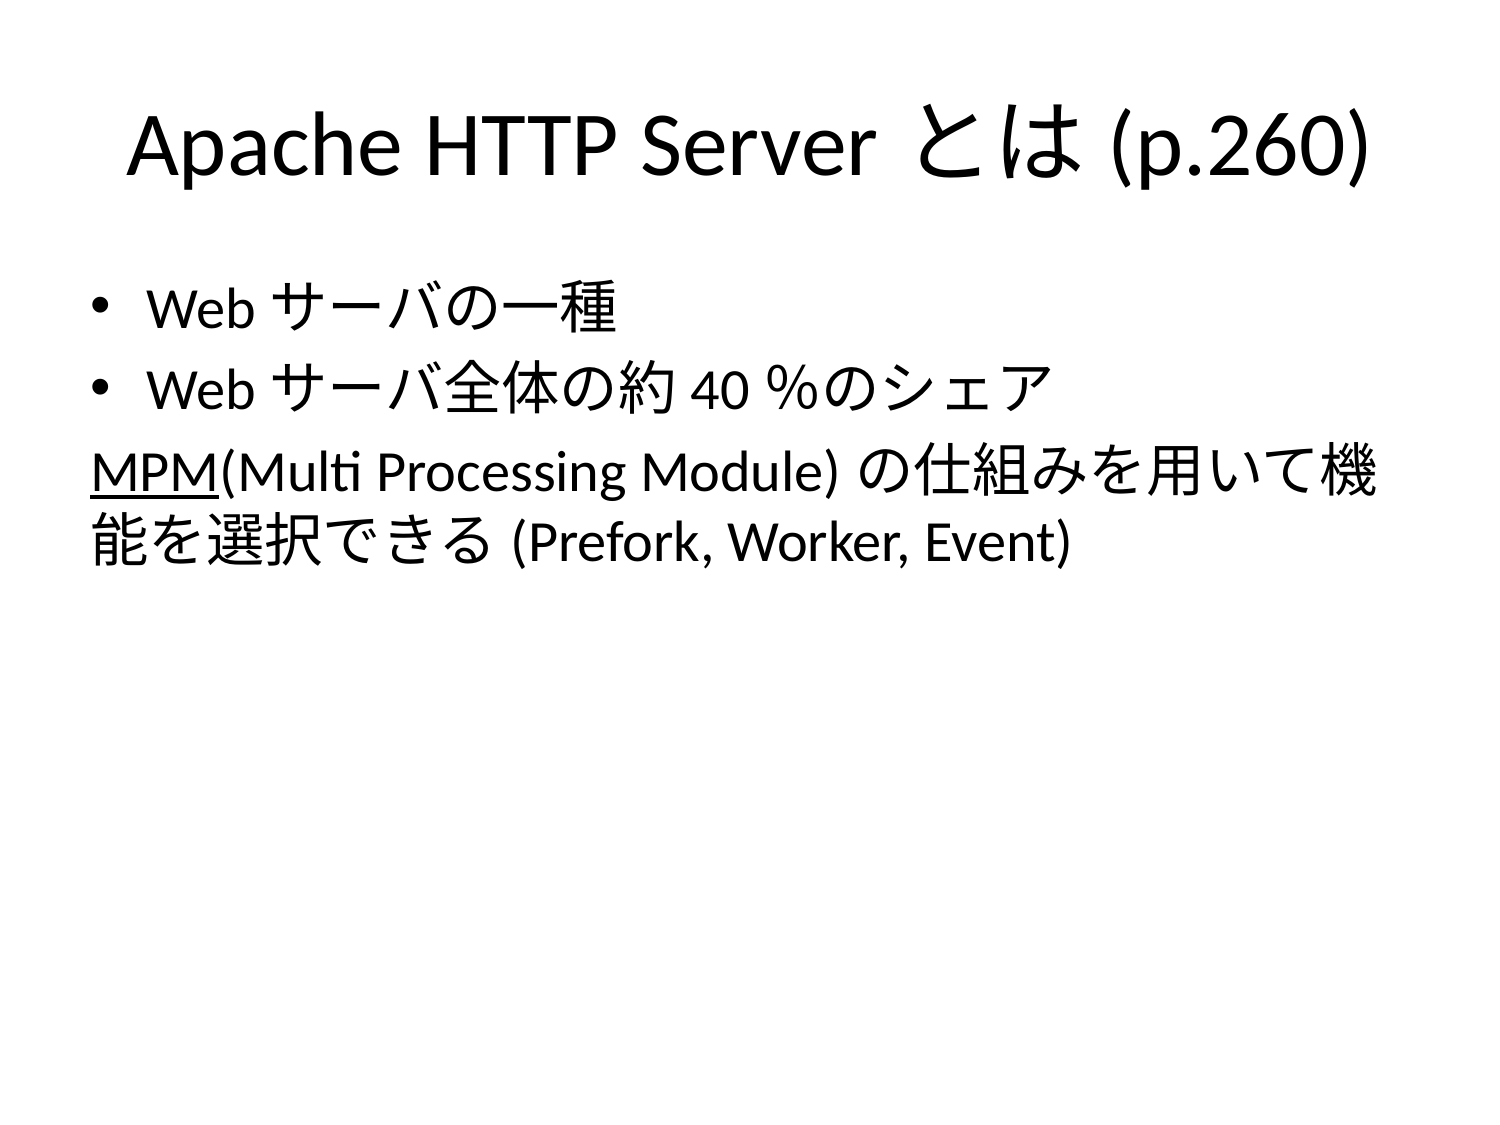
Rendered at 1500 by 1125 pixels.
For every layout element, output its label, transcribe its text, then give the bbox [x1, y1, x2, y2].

list Webサーバの一種 Webサーバ全体の約40％のシェア MPM(Multi Processing Module)の仕組みを用いて機能を選択できる(Prefork, Worker, Event) [75, 262, 1425, 1005]
title Apache HTTP Serverとは(p.260) [75, 45, 1425, 233]
